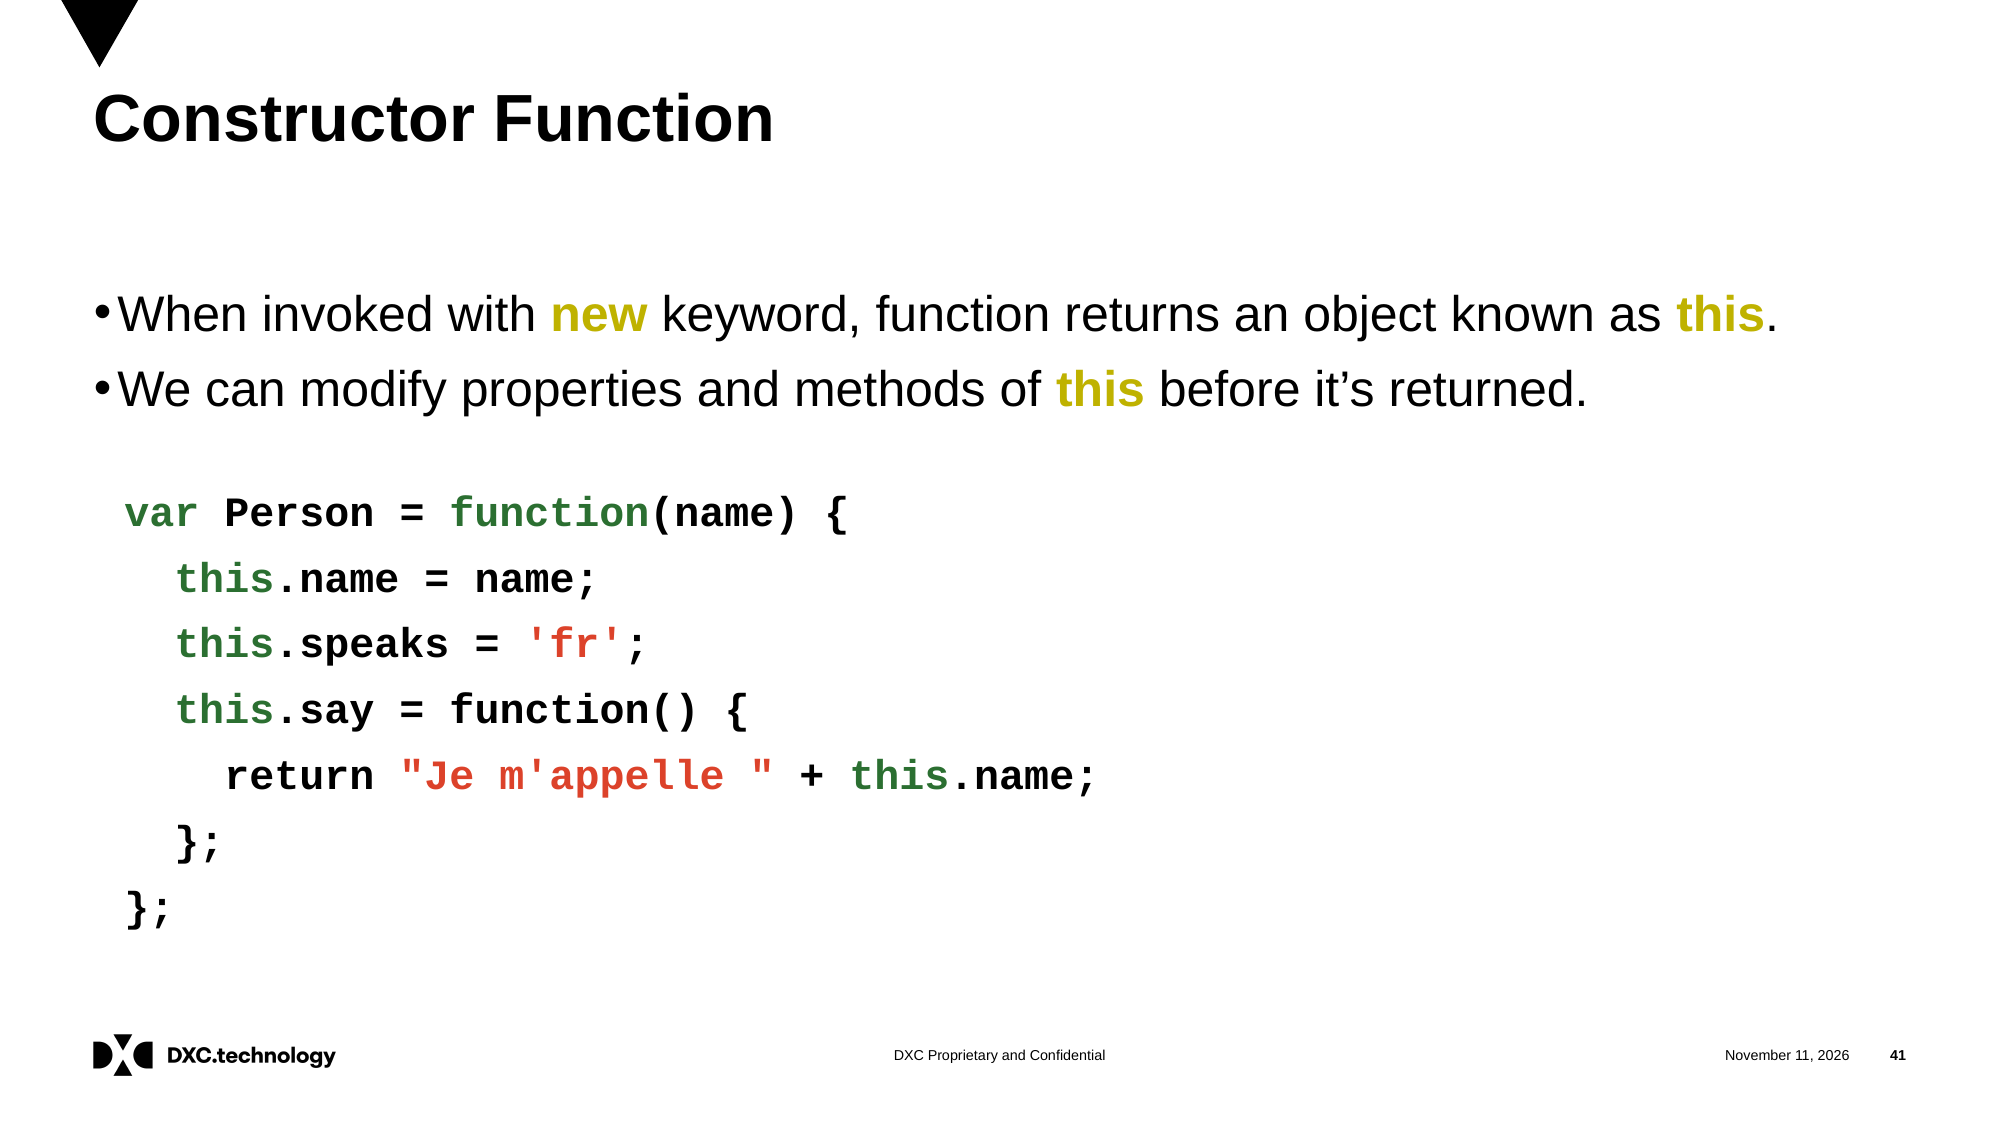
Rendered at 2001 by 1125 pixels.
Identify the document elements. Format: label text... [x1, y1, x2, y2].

text_box var Person = function(name) { this.name = name; this.speaks = 'fr'; this.say = function() { return "Je m'appelle " + this.name; }; }; [109, 469, 1239, 924]
text_box [312, 237, 1700, 547]
title Constructor Function [93, 87, 1907, 282]
list When invoked with new keyword, function returns an object known as this. We can modify properties and methods of this before it’s returned. [93, 281, 1839, 982]
